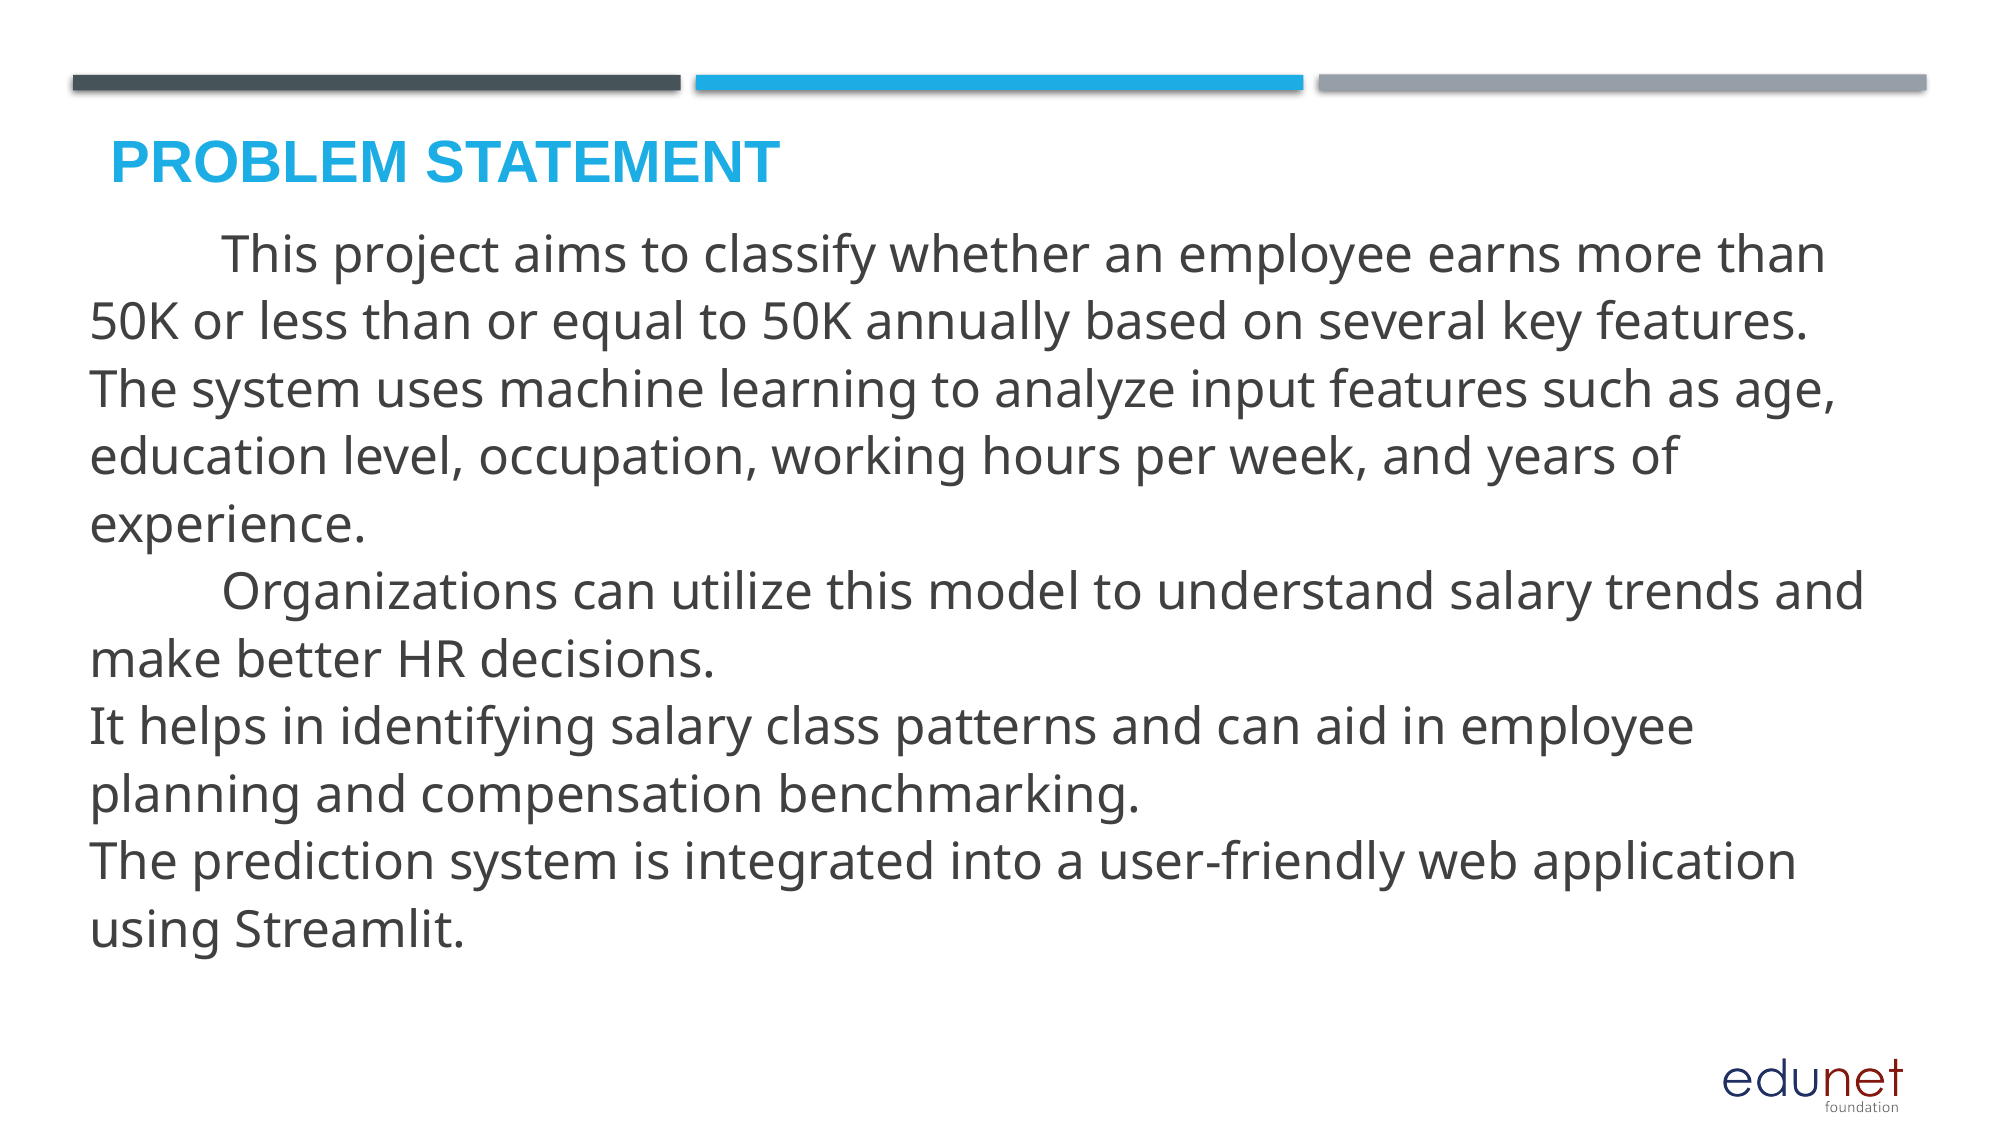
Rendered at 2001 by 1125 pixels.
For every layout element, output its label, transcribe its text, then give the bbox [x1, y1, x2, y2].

list This project aims to classify whether an employee earns more than 50K or less than or equal to 50K annually based on several key features. The system uses machine learning to analyze input features such as age, education level, occupation, working hours per week, and years of experience. Organizations can utilize this model to understand salary trends and make better HR decisions. It helps in identifying salary class patterns and can aid in employee planning and compensation benchmarking. The prediction system is integrated into a user-friendly web application using Streamlit. [74, 203, 1884, 970]
title Problem Statement [95, 115, 1905, 203]
picture [1719, 1056, 1905, 1116]
